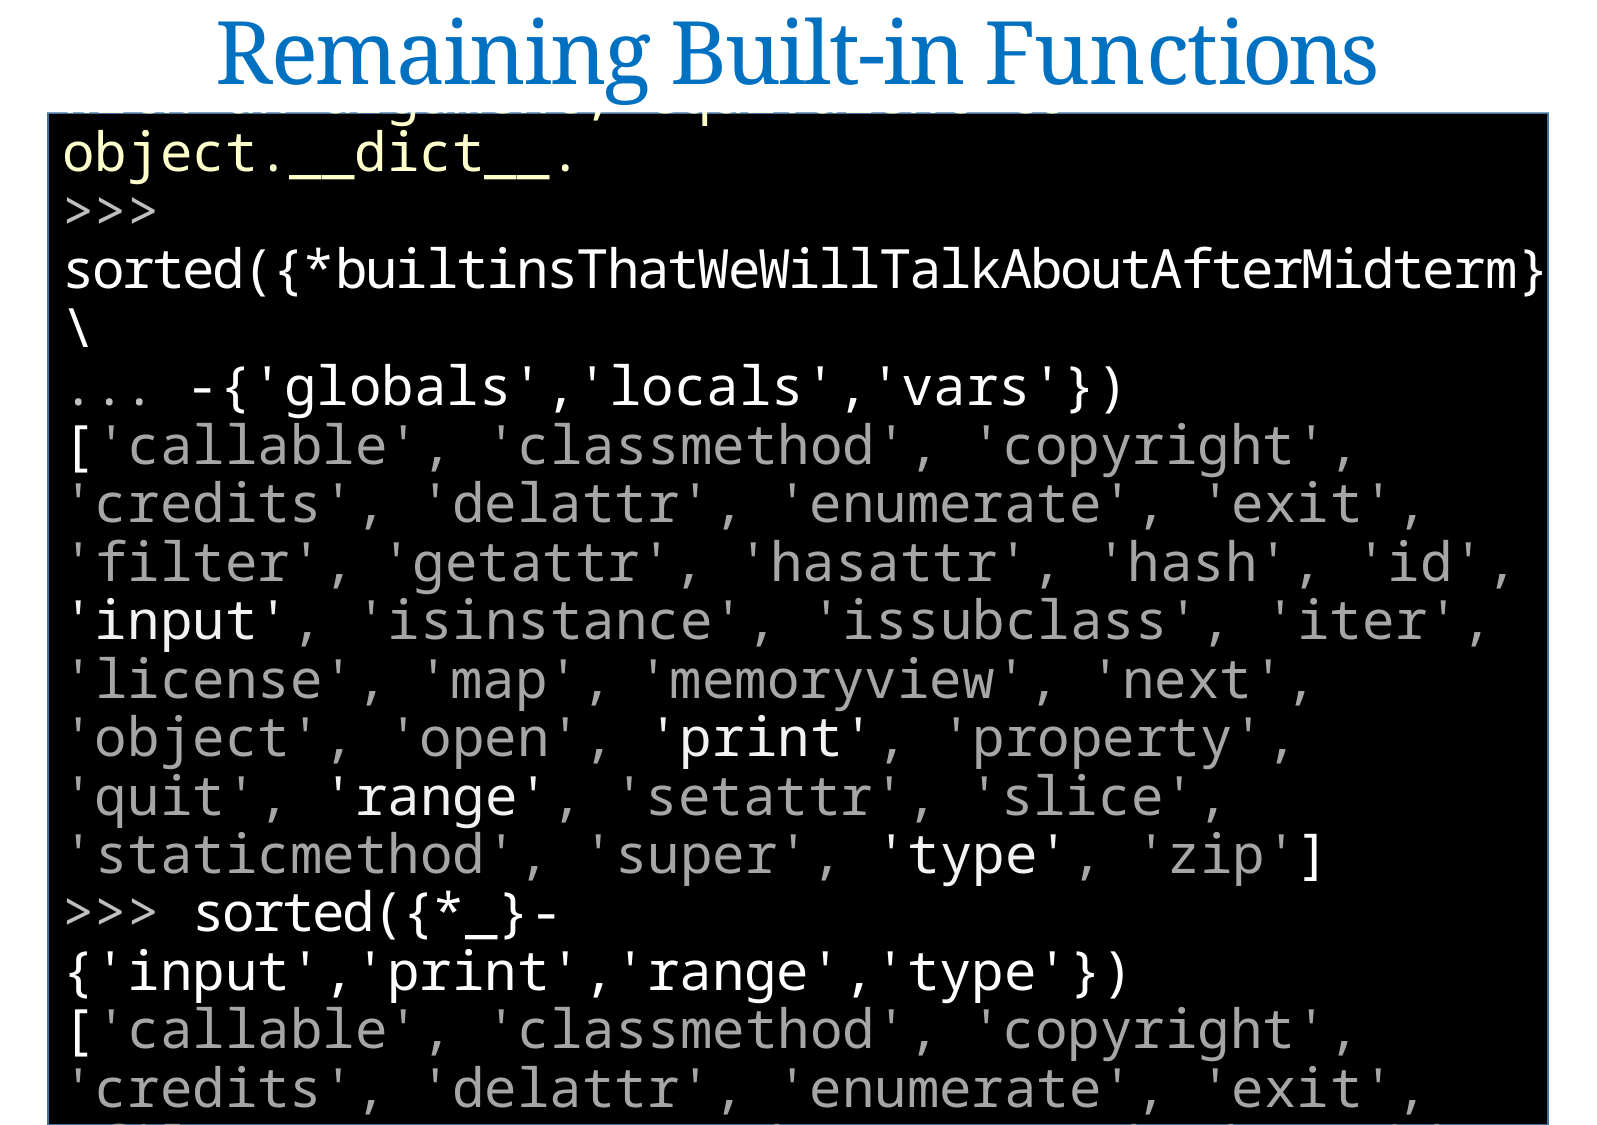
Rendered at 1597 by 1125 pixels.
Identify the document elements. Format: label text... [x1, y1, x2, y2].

text_box Without arguments, equivalent to locals(). With an argument, equivalent to object.__dict__. >>> sorted({*builtinsThatWeWillTalkAboutAfterMidterm}\ ... -{'globals','locals','vars'}) ['callable', 'classmethod', 'copyright', 'credits', 'delattr', 'enumerate', 'exit', 'filter', 'getattr', 'hasattr', 'hash', 'id', 'input', 'isinstance', 'issubclass', 'iter', 'license', 'map', 'memoryview', 'next', 'object', 'open', 'print', 'property', 'quit', 'range', 'setattr', 'slice', 'staticmethod', 'super', 'type', 'zip'] >>> sorted({*_}-{'input','print','range','type'}) ['callable', 'classmethod', 'copyright', 'credits', 'delattr', 'enumerate', 'exit', 'filter', 'getattr', 'hasattr', 'hash', 'id', 'isinstance', 'issubclass', 'iter', 'license', 'map', 'memoryview', 'next', 'object', [47, 113, 1549, 1125]
text_box Remaining Built-in Functions [0, 0, 1597, 113]
